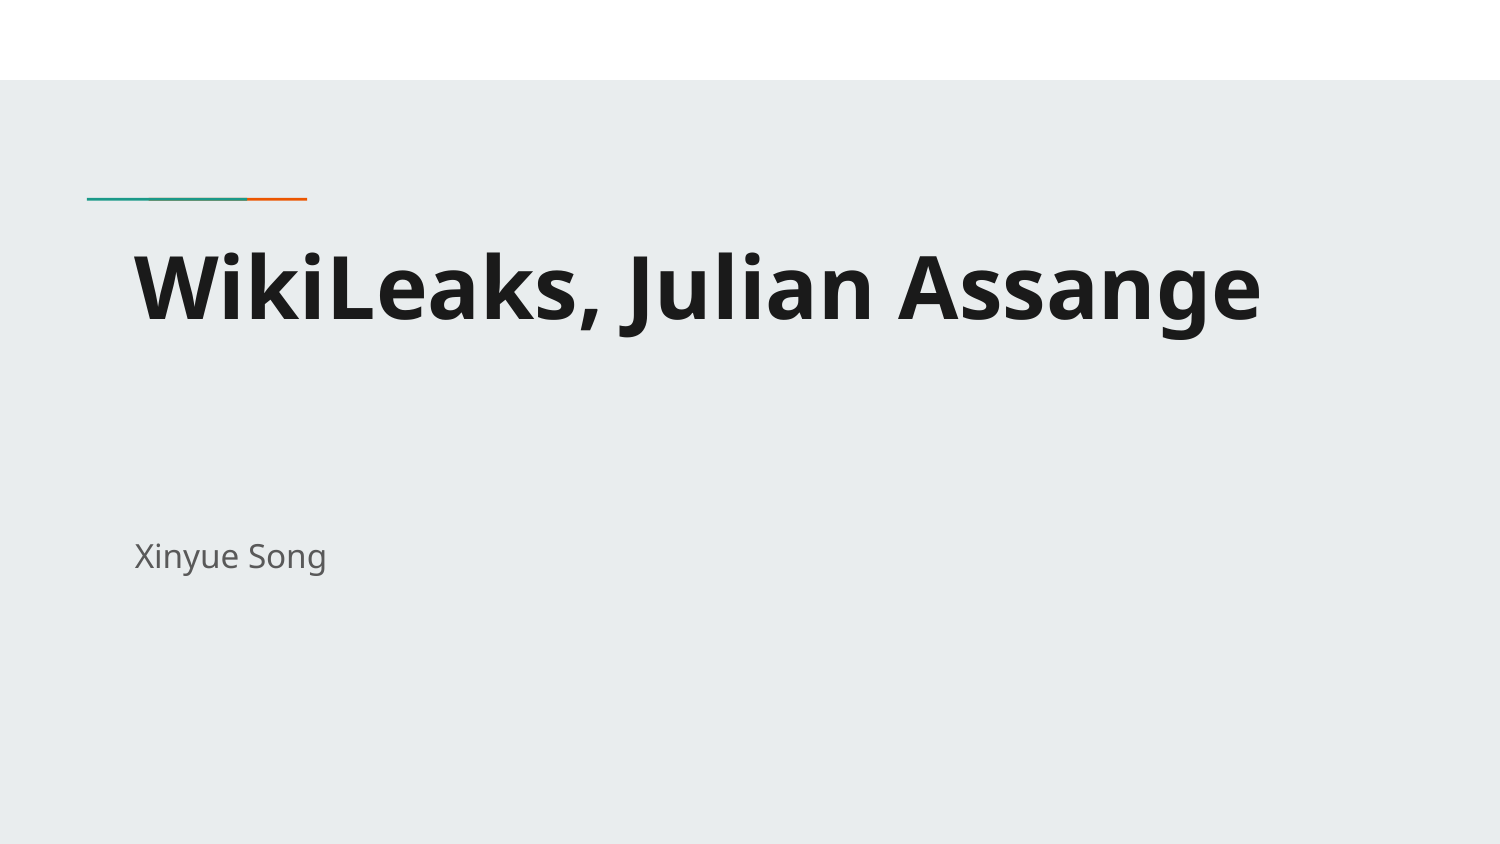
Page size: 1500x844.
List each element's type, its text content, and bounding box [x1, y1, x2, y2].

title WikiLeaks, Julian Assange [119, 216, 1381, 490]
subtitle Xinyue Song [119, 520, 1381, 610]
